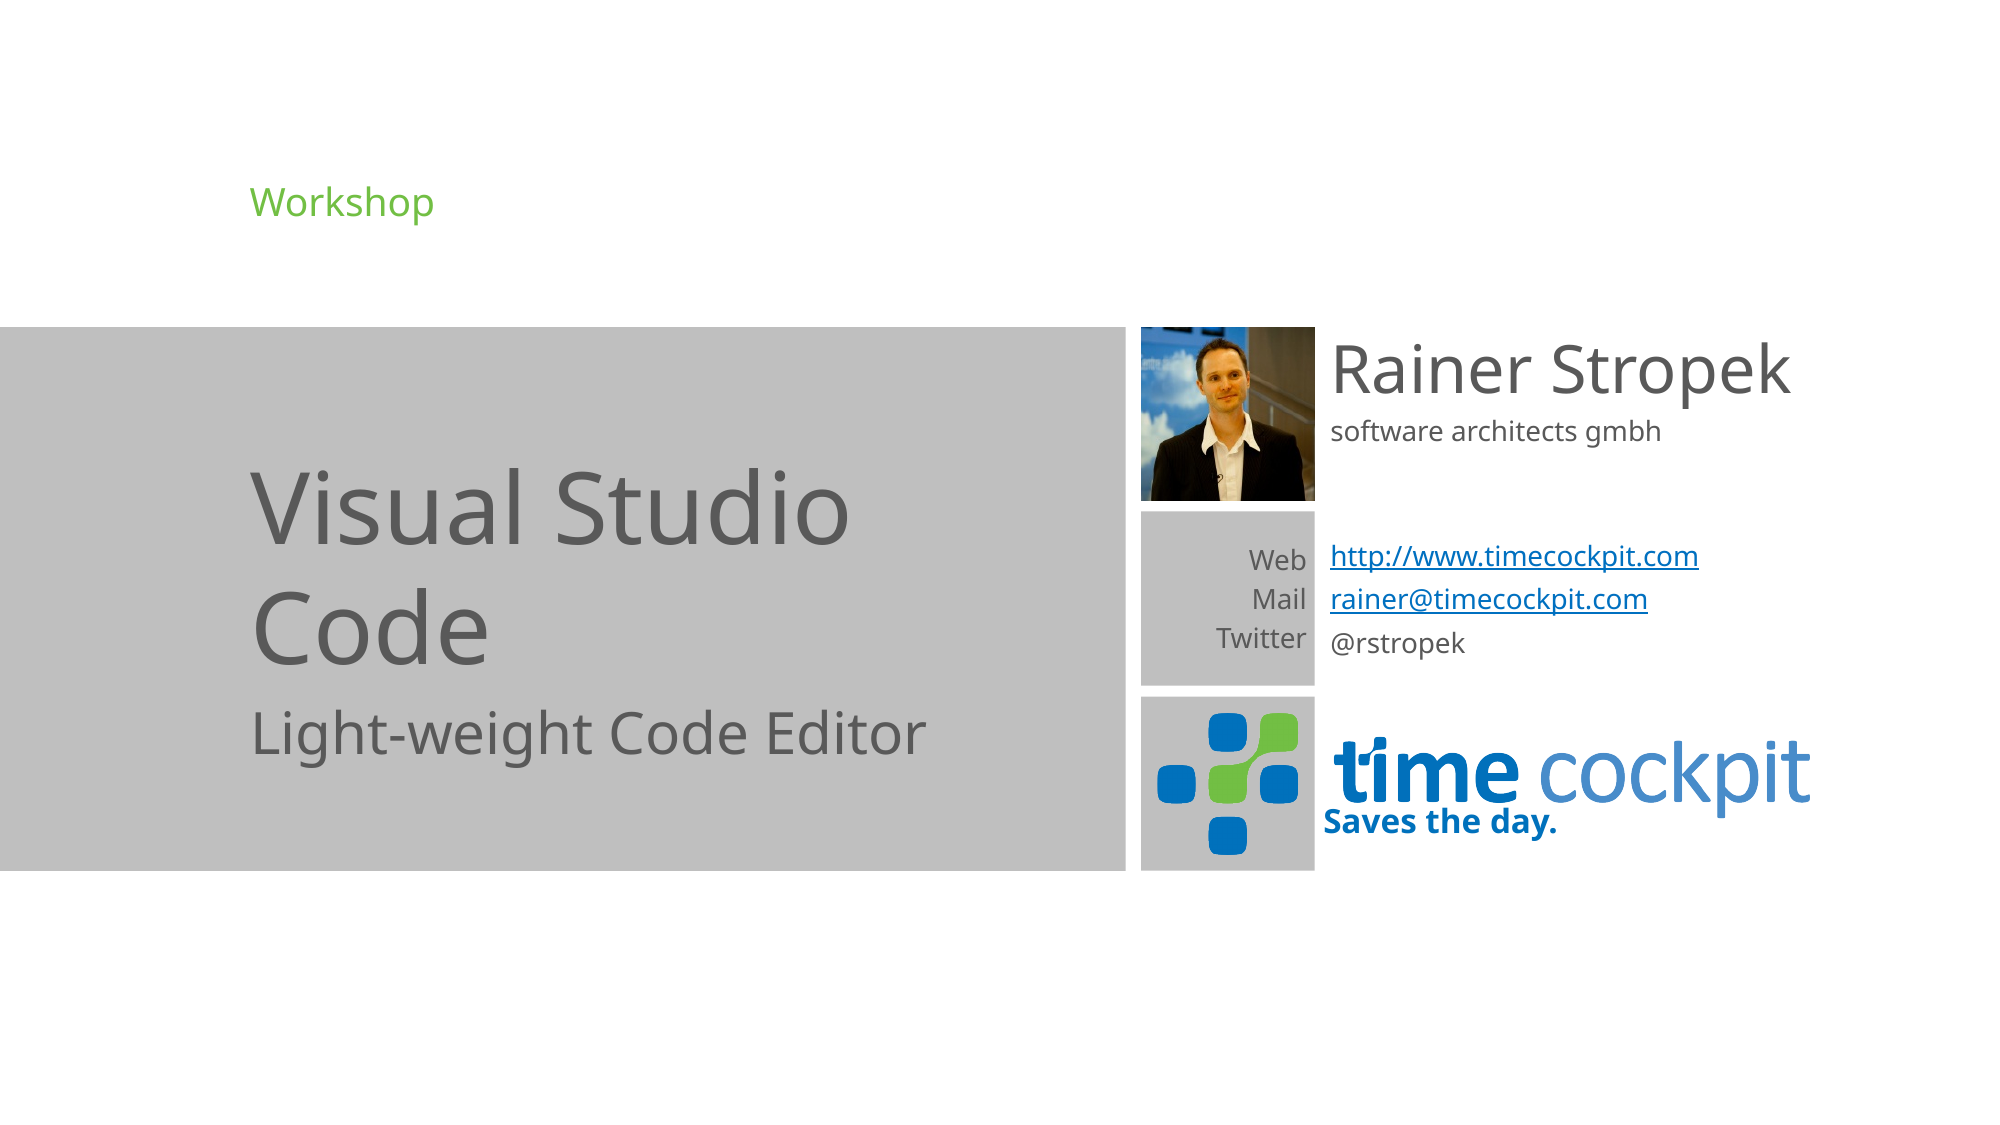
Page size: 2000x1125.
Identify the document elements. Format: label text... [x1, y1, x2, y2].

list Rainer Stropek [1330, 327, 1976, 413]
title Visual Studio Code [250, 534, 1078, 685]
list Workshop [249, 74, 1945, 225]
list http://www.timecockpit.com rainer@timecockpit.com @rstropek [1330, 511, 1976, 686]
picture [1157, 713, 1299, 855]
picture [1323, 716, 1810, 819]
list software architects gmbh [1330, 413, 1976, 501]
list Web Mail Twitter [1141, 511, 1315, 686]
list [1141, 327, 1315, 501]
list Light-weight Code Editor [250, 685, 1079, 766]
